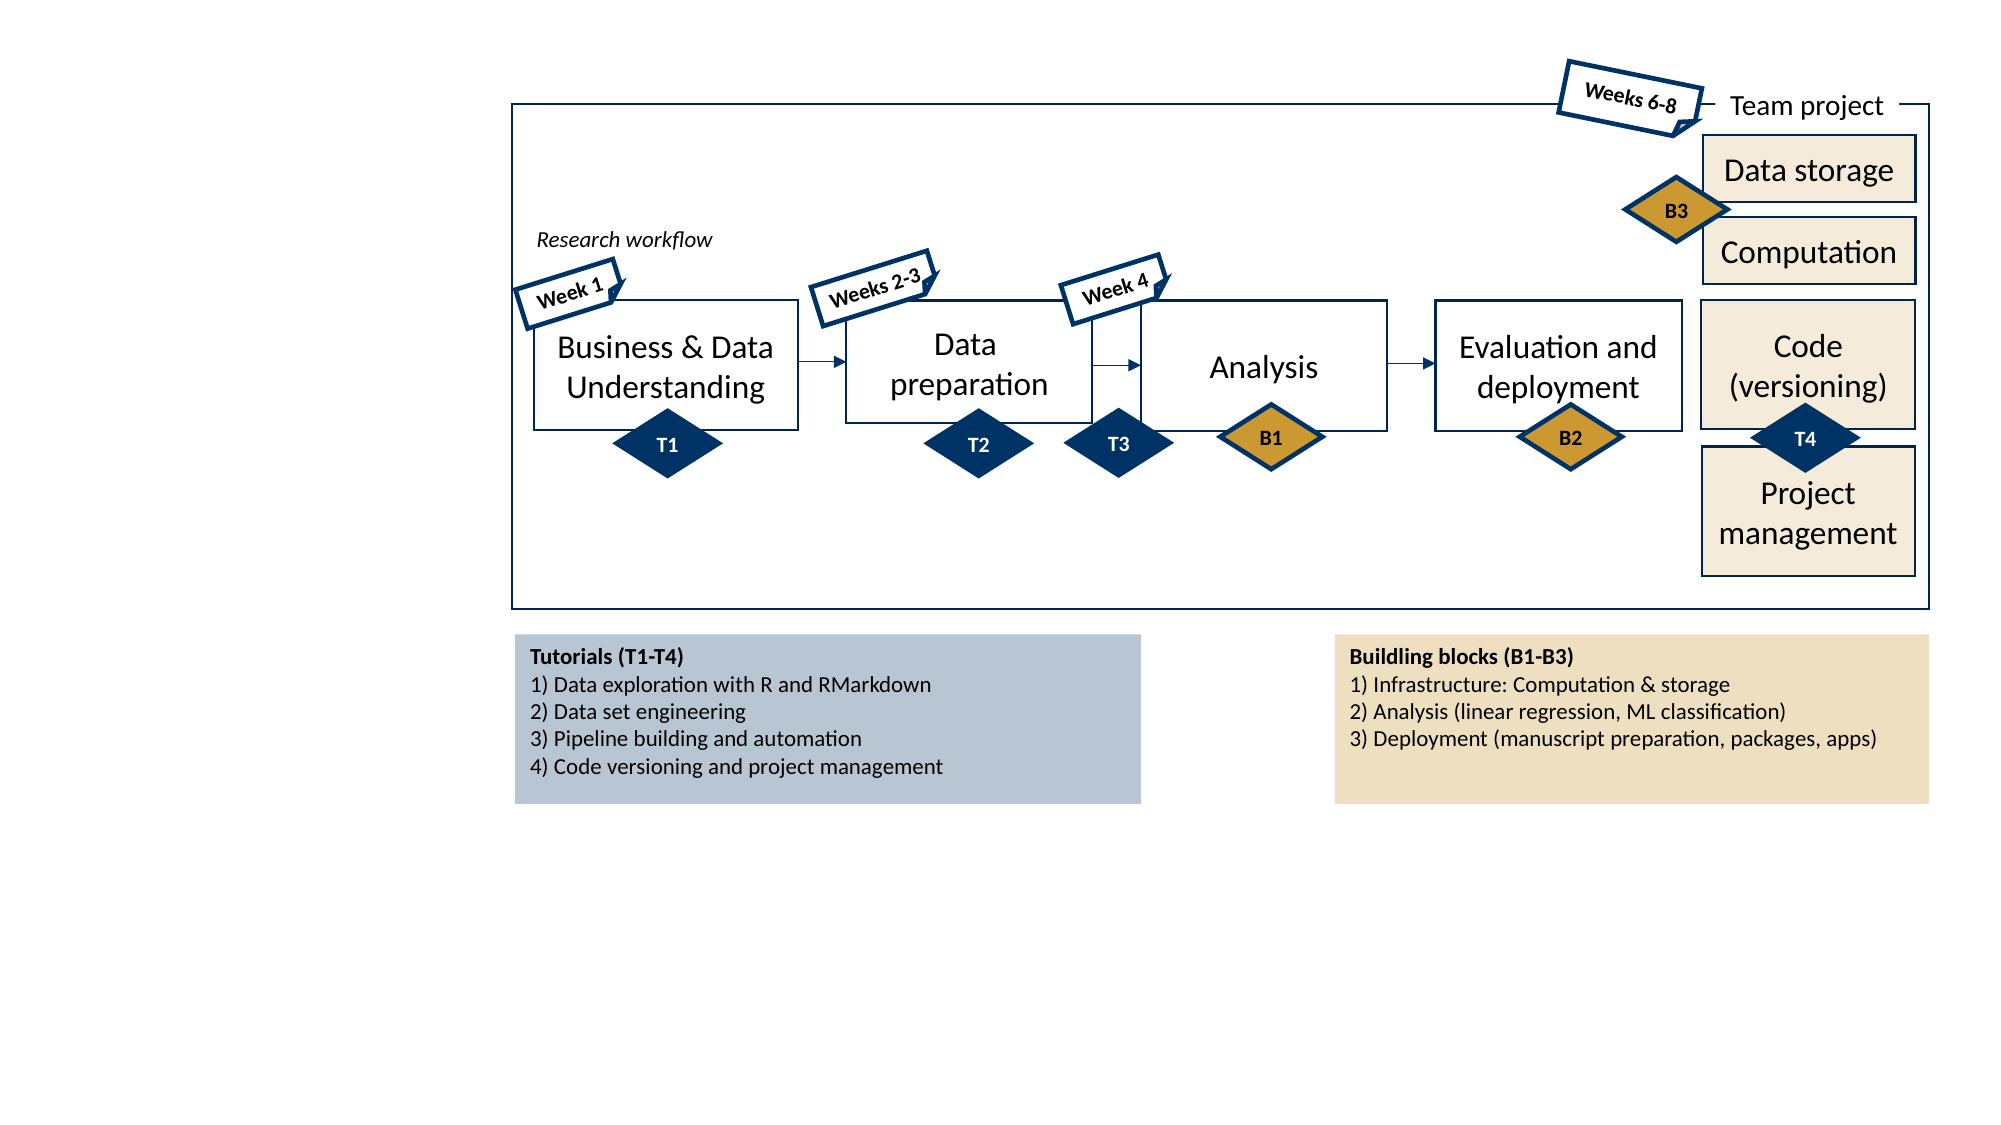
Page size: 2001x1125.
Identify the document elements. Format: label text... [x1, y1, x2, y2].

text_box Project management [1701, 445, 1916, 577]
text_box Weeks 6-8 [1557, 59, 1704, 137]
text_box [891, 340, 1014, 344]
text_box Evaluation and deployment [1434, 299, 1683, 432]
text_box Weeks 2-3 [809, 249, 938, 328]
text_box Tutorials (T1-T4) 1) Data exploration with R and RMarkdown 2) Data set engineering 3) Pipeline building and automation 4) Code versioning and project management [515, 634, 1141, 804]
text_box B2 [1517, 403, 1624, 471]
text_box Computation [1702, 216, 1917, 285]
text_box B1 [1218, 403, 1325, 471]
text_box T2 [925, 409, 1032, 477]
text_box Analysis [1140, 299, 1388, 432]
text_box [511, 103, 1930, 610]
text_box Team project [1715, 79, 1900, 129]
text_box Buildling blocks (B1-B3) 1) Infrastructure: Computation & storage 2) Analysis (linear regression, ML classification) 3) Deployment (manuscript preparation, packages, apps) [1334, 634, 1929, 804]
text_box Business & Data Understanding [533, 299, 799, 431]
text_box Data preparation [845, 299, 1093, 424]
text_box T1 [614, 409, 721, 477]
text_box T3 [1065, 409, 1172, 477]
text_box Week 4 [1059, 253, 1169, 326]
text_box Research workflow [521, 217, 729, 260]
text_box B3 [1623, 175, 1730, 244]
text_box Week 1 [514, 260, 624, 330]
text_box Code (versioning) [1700, 299, 1916, 430]
text_box Data storage [1702, 134, 1917, 203]
text_box T4 [1752, 404, 1859, 472]
